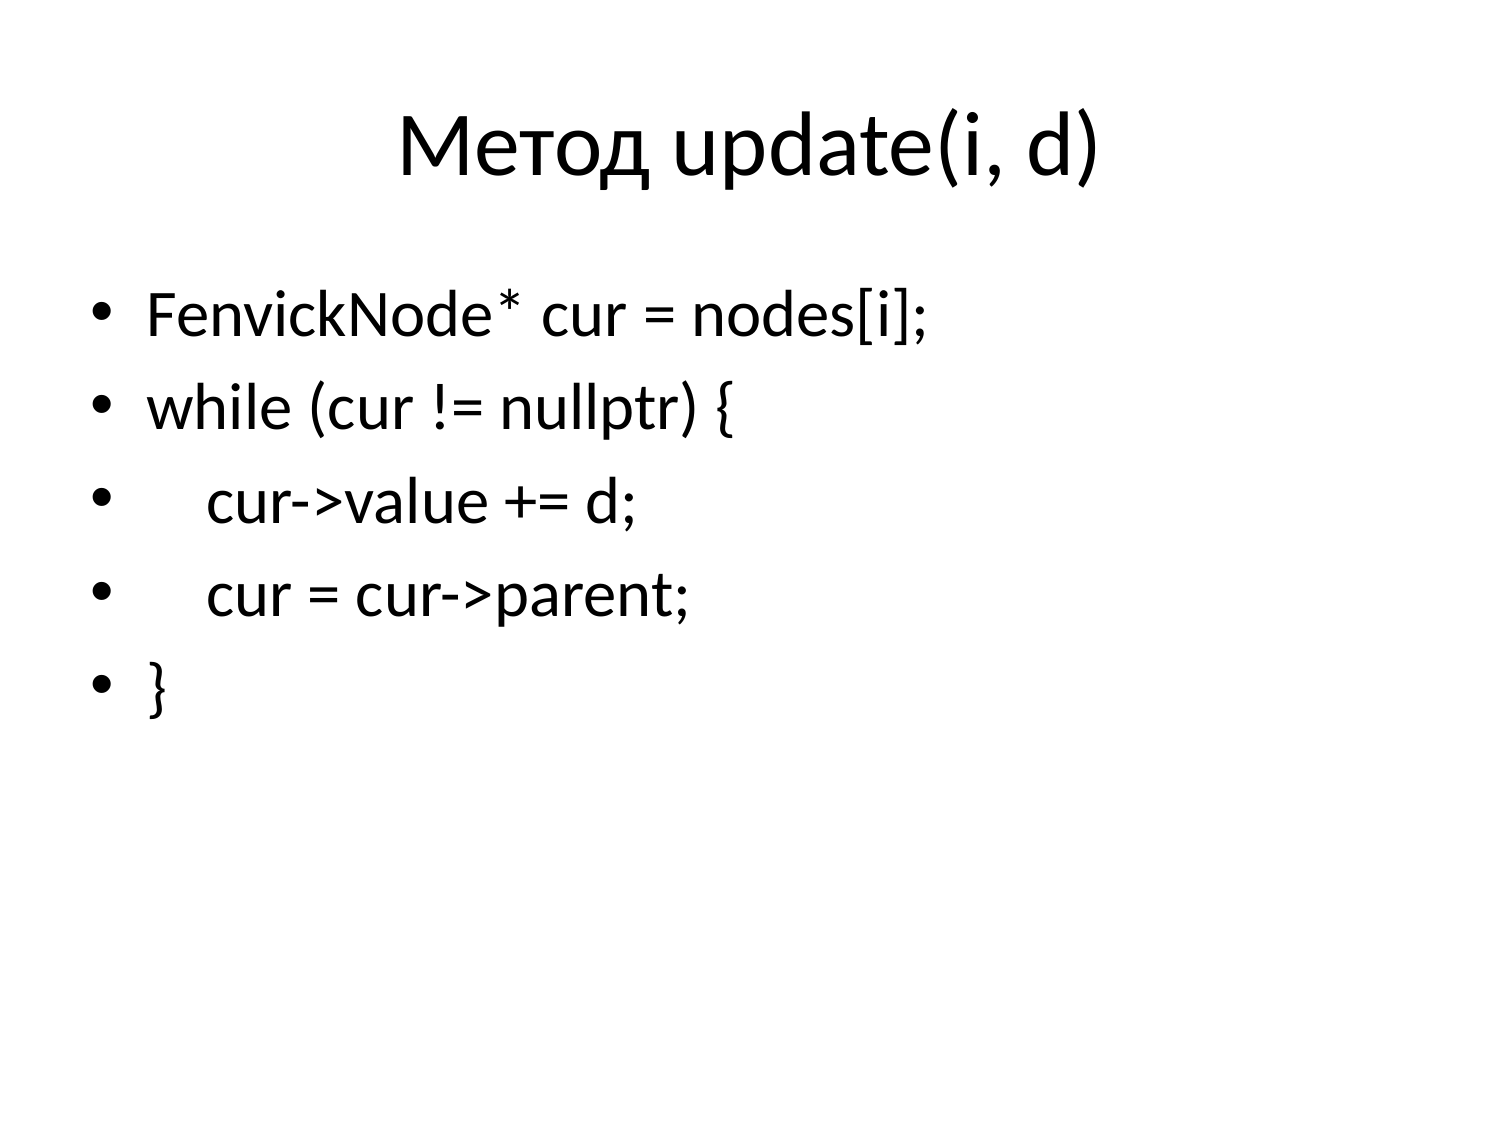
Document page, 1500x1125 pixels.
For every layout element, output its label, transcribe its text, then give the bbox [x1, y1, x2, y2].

title Метод update(i, d) [75, 45, 1425, 233]
list FenvickNode* cur = nodes[i]; while (cur != nullptr) { cur->value += d; cur = cur->parent; } [75, 262, 1425, 1005]
